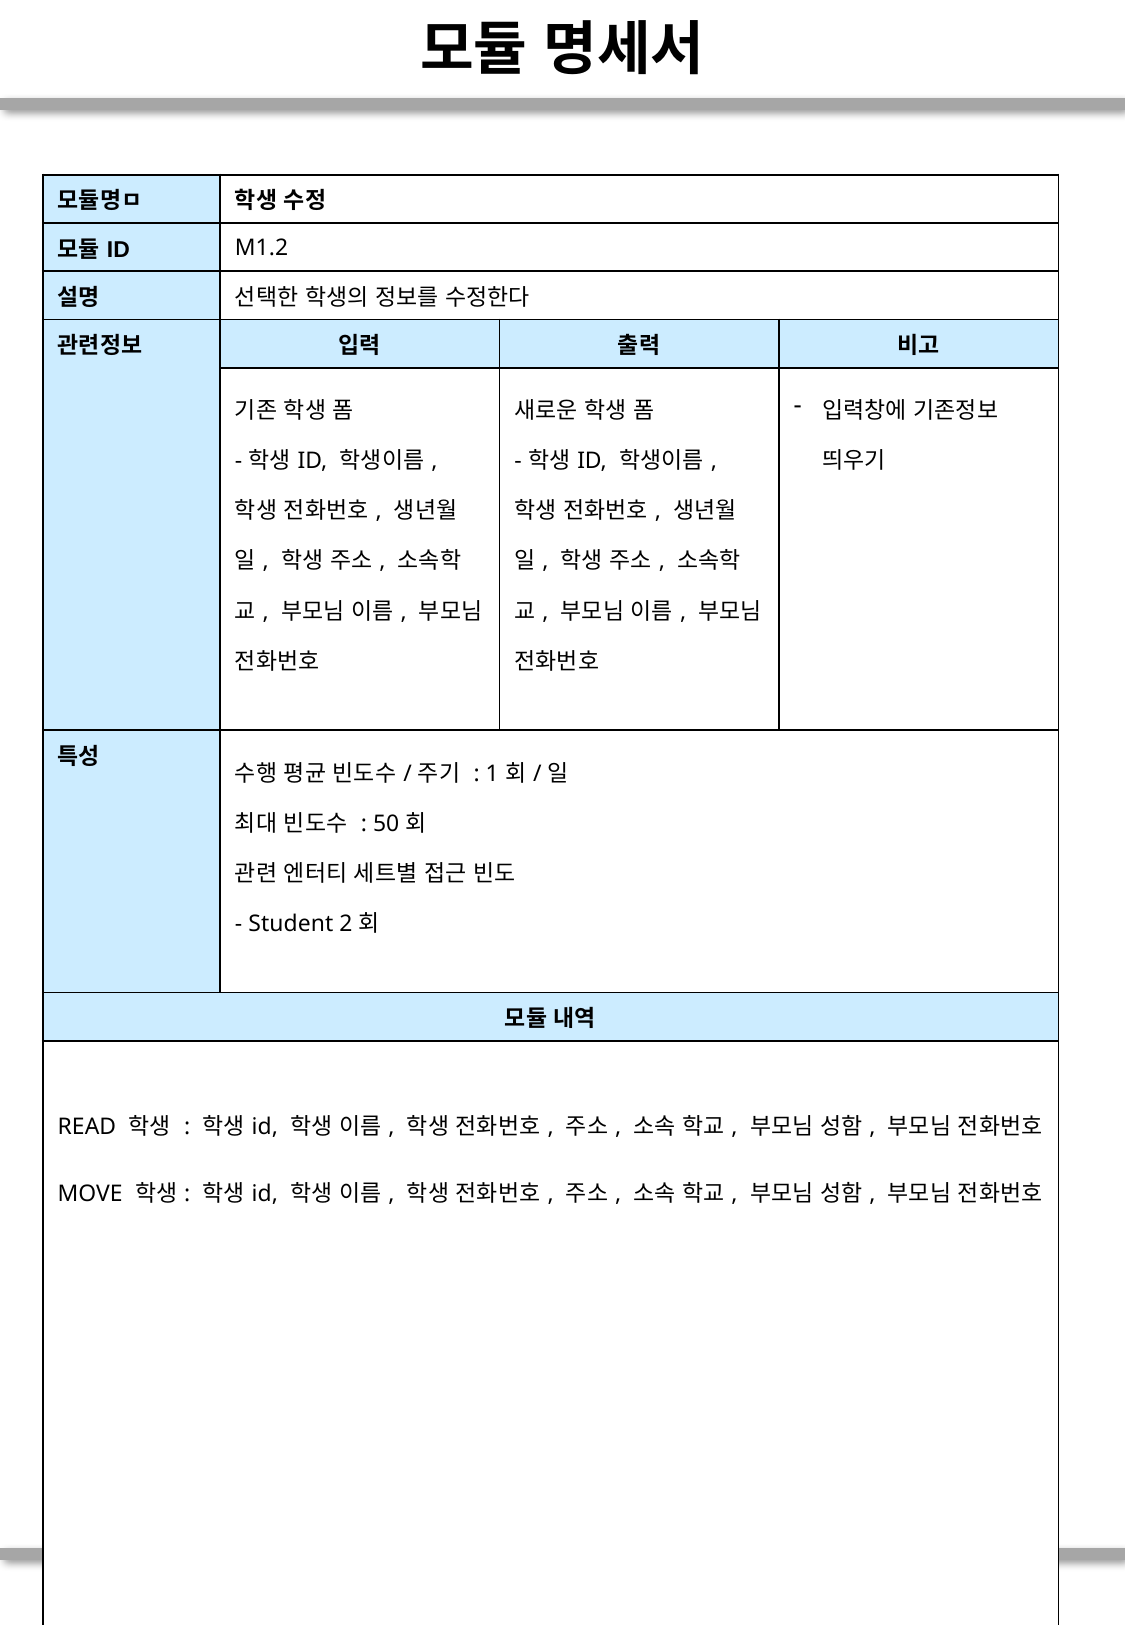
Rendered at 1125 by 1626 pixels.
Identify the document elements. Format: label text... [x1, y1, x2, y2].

table_cell 모듈ID [44, 224, 219, 270]
table_cell READ 학생 : 학생id, 학생 이름, 학생 전화번호, 주소, 소속 학교, 부모님 성함, 부모님 전화번호MOVE 학생: 학생id, 학생 이름, 학생 전화번호, 주소, 소속 학교, 부모님 성함, 부모님 전화번호 [44, 1042, 1058, 1625]
table_cell 설명 [44, 272, 219, 319]
table_header 모듈명ㅁ [44, 176, 219, 222]
table_cell 관련정보 [44, 320, 219, 729]
table_cell 입력창에 기존정보 띄우기 [780, 369, 1058, 729]
table_cell 모듈 내역 [44, 993, 1058, 1040]
table_cell 새로운 학생 폼 -학생ID, 학생이름, 학생 전화번호, 생년월일, 학생 주소, 소속학교, 부모님 이름, 부모님 전화번호 [500, 369, 778, 729]
title 모듈 명세서 [0, 1, 1125, 92]
table_cell 출력 [500, 320, 778, 367]
table_cell 수행 평균 빈도수/주기 : 1회/일 최대 빈도수 : 50회 관련 엔터티 세트별 접근 빈도 - Student 2회 [221, 731, 1058, 992]
table_cell 비고 [780, 320, 1058, 367]
table_cell 입력 [221, 320, 499, 367]
table_cell 특성 [44, 731, 219, 992]
table_cell M1.2 [221, 224, 1058, 270]
table_header 학생 수정 [221, 176, 1058, 222]
table_cell 기존 학생 폼 -학생ID, 학생이름, 학생 전화번호, 생년월일, 학생 주소, 소속학교, 부모님 이름, 부모님 전화번호 [221, 369, 499, 729]
table_cell 선택한 학생의 정보를 수정한다 [221, 272, 1058, 319]
